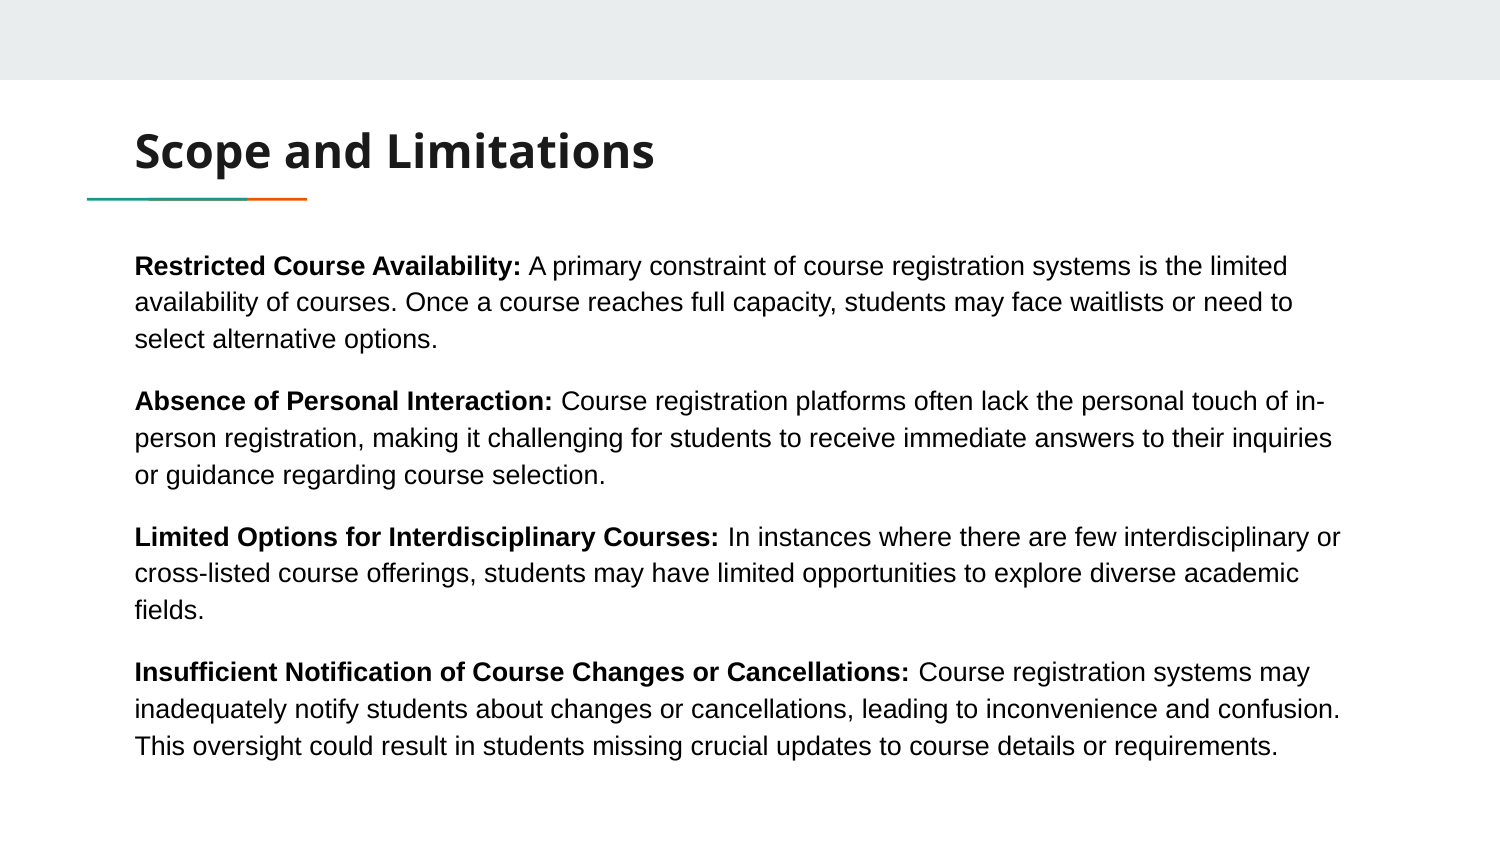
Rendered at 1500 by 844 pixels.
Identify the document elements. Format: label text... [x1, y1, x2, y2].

title Scope and Limitations [119, 106, 698, 195]
list Restricted Course Availability: A primary constraint of course registration systems is the limited availability of courses. Once a course reaches full capacity, students may face waitlists or need to select alternative options. Absence of Personal Interaction: Course registration platforms often lack the personal touch of in-person registration, making it challenging for students to receive immediate answers to their inquiries or guidance regarding course selection. Limited Options for Interdisciplinary Courses: In instances where there are few interdisciplinary or cross-listed course offerings, students may have limited opportunities to explore diverse academic fields. Insufficient Notification of Course Changes or Cancellations: Course registration systems may inadequately notify students about changes or cancellations, leading to inconvenience and confusion. This oversight could result in students missing crucial updates to course details or requirements. [119, 228, 1381, 844]
